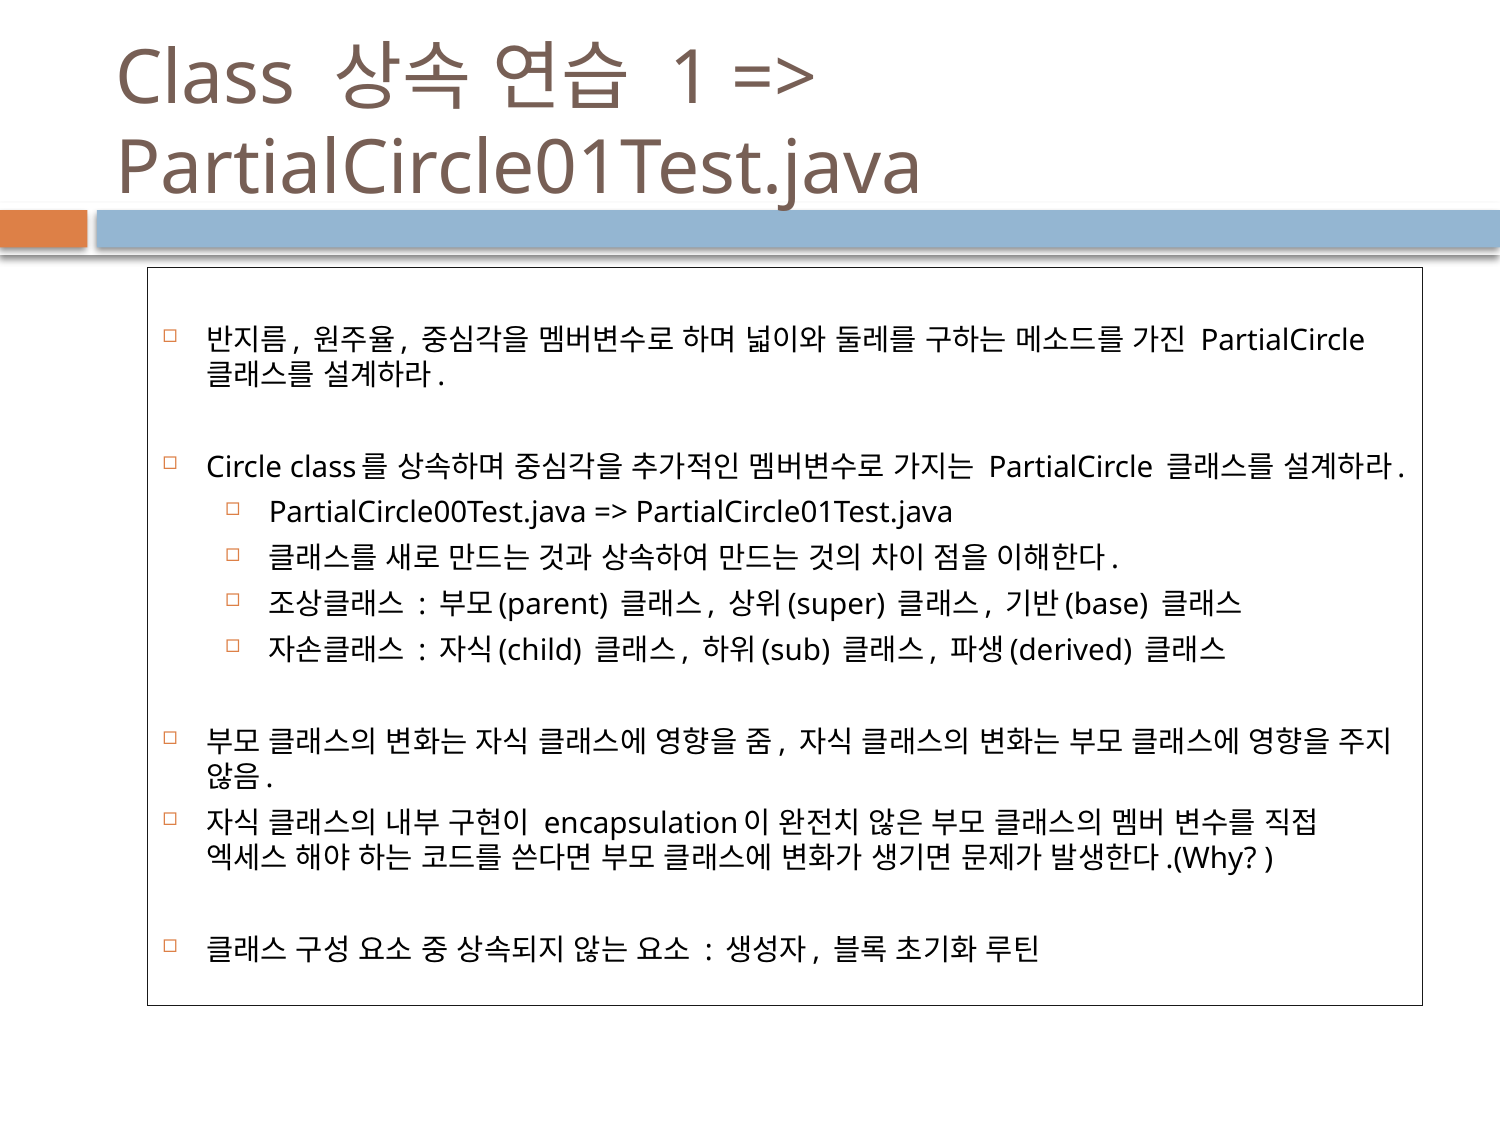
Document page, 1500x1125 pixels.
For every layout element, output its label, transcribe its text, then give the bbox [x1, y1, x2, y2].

text_box 반지름, 원주율, 중심각을 멤버변수로 하며 넓이와 둘레를 구하는 메소드를 가진 PartialCircle 클래스를 설계하라. Circle class를 상속하며 중심각을 추가적인 멤버변수로 가지는 PartialCircle 클래스를 설계하라. PartialCircle00Test.java => PartialCircle01Test.java 클래스를 새로 만드는 것과 상속하여 만드는 것의 차이 점을 이해한다. 조상클래스 : 부모(parent) 클래스, 상위(super) 클래스, 기반(base) 클래스 자손클래스 : 자식(child) 클래스, 하위(sub) 클래스, 파생(derived) 클래스 부모 클래스의 변화는 자식 클래스에 영향을 줌, 자식 클래스의 변화는 부모 클래스에 영향을 주지 않음. 자식 클래스의 내부 구현이 encapsulation이 완전치 않은 부모 클래스의 멤버 변수를 직접 엑세스 해야 하는 코드를 쓴다면 부모 클래스에 변화가 생기면 문제가 발생한다.(Why? ) 클래스 구성 요소 중 상속되지 않는 요소 : 생성자, 블록 초기화 루틴 [147, 267, 1423, 1006]
title Class 상속 연습 1 => PartialCircle01Test.java [100, 37, 1438, 200]
